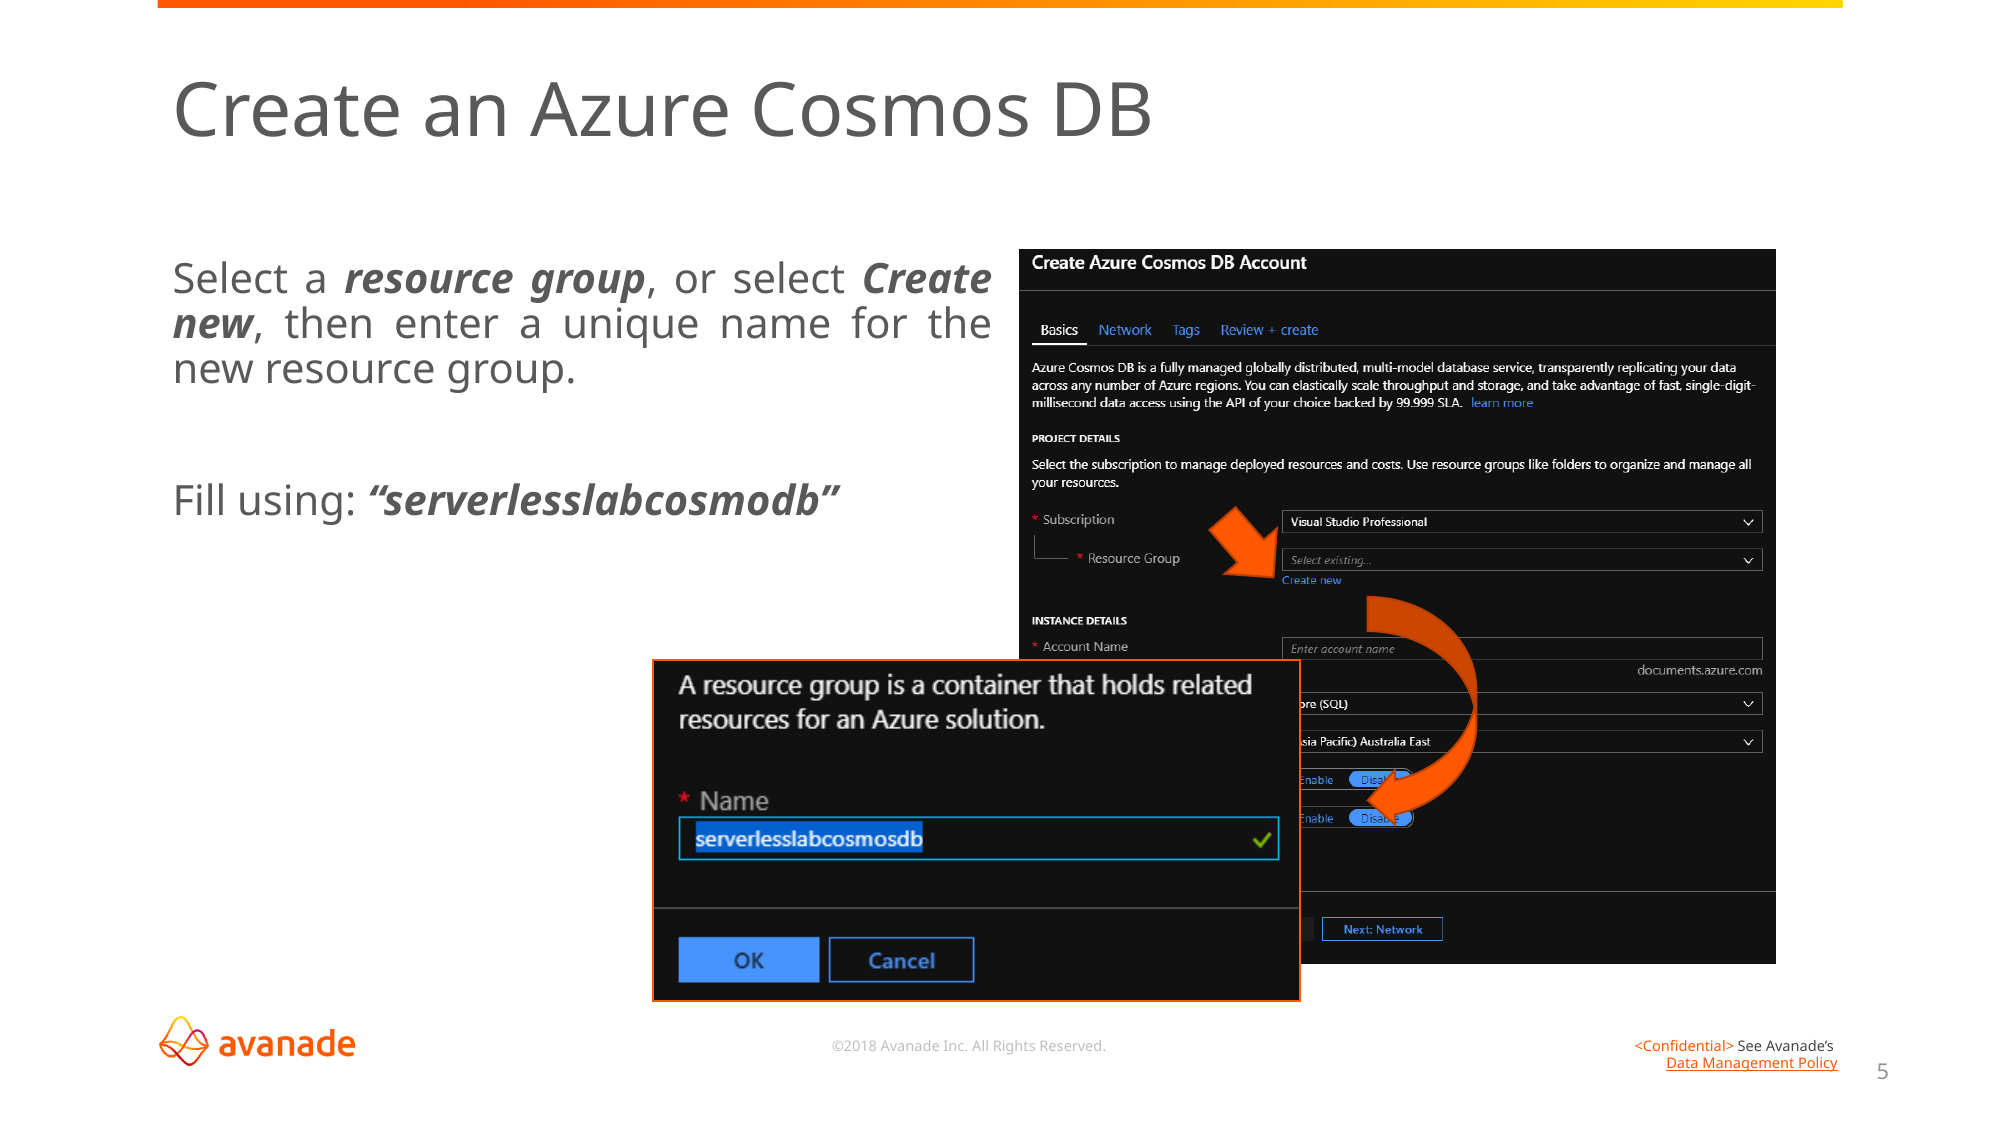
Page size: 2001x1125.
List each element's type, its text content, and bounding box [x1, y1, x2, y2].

title Create an Azure Cosmos DB [157, 64, 1843, 228]
slide_number 5 [1842, 1042, 1924, 1103]
list Select a resource group, or select Create new, then enter a unique name for the new resource group. Fill using: “serverlesslabcosmodb” [157, 249, 1008, 964]
picture [138, 995, 384, 1086]
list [1019, 249, 1776, 964]
picture [654, 660, 1300, 1000]
